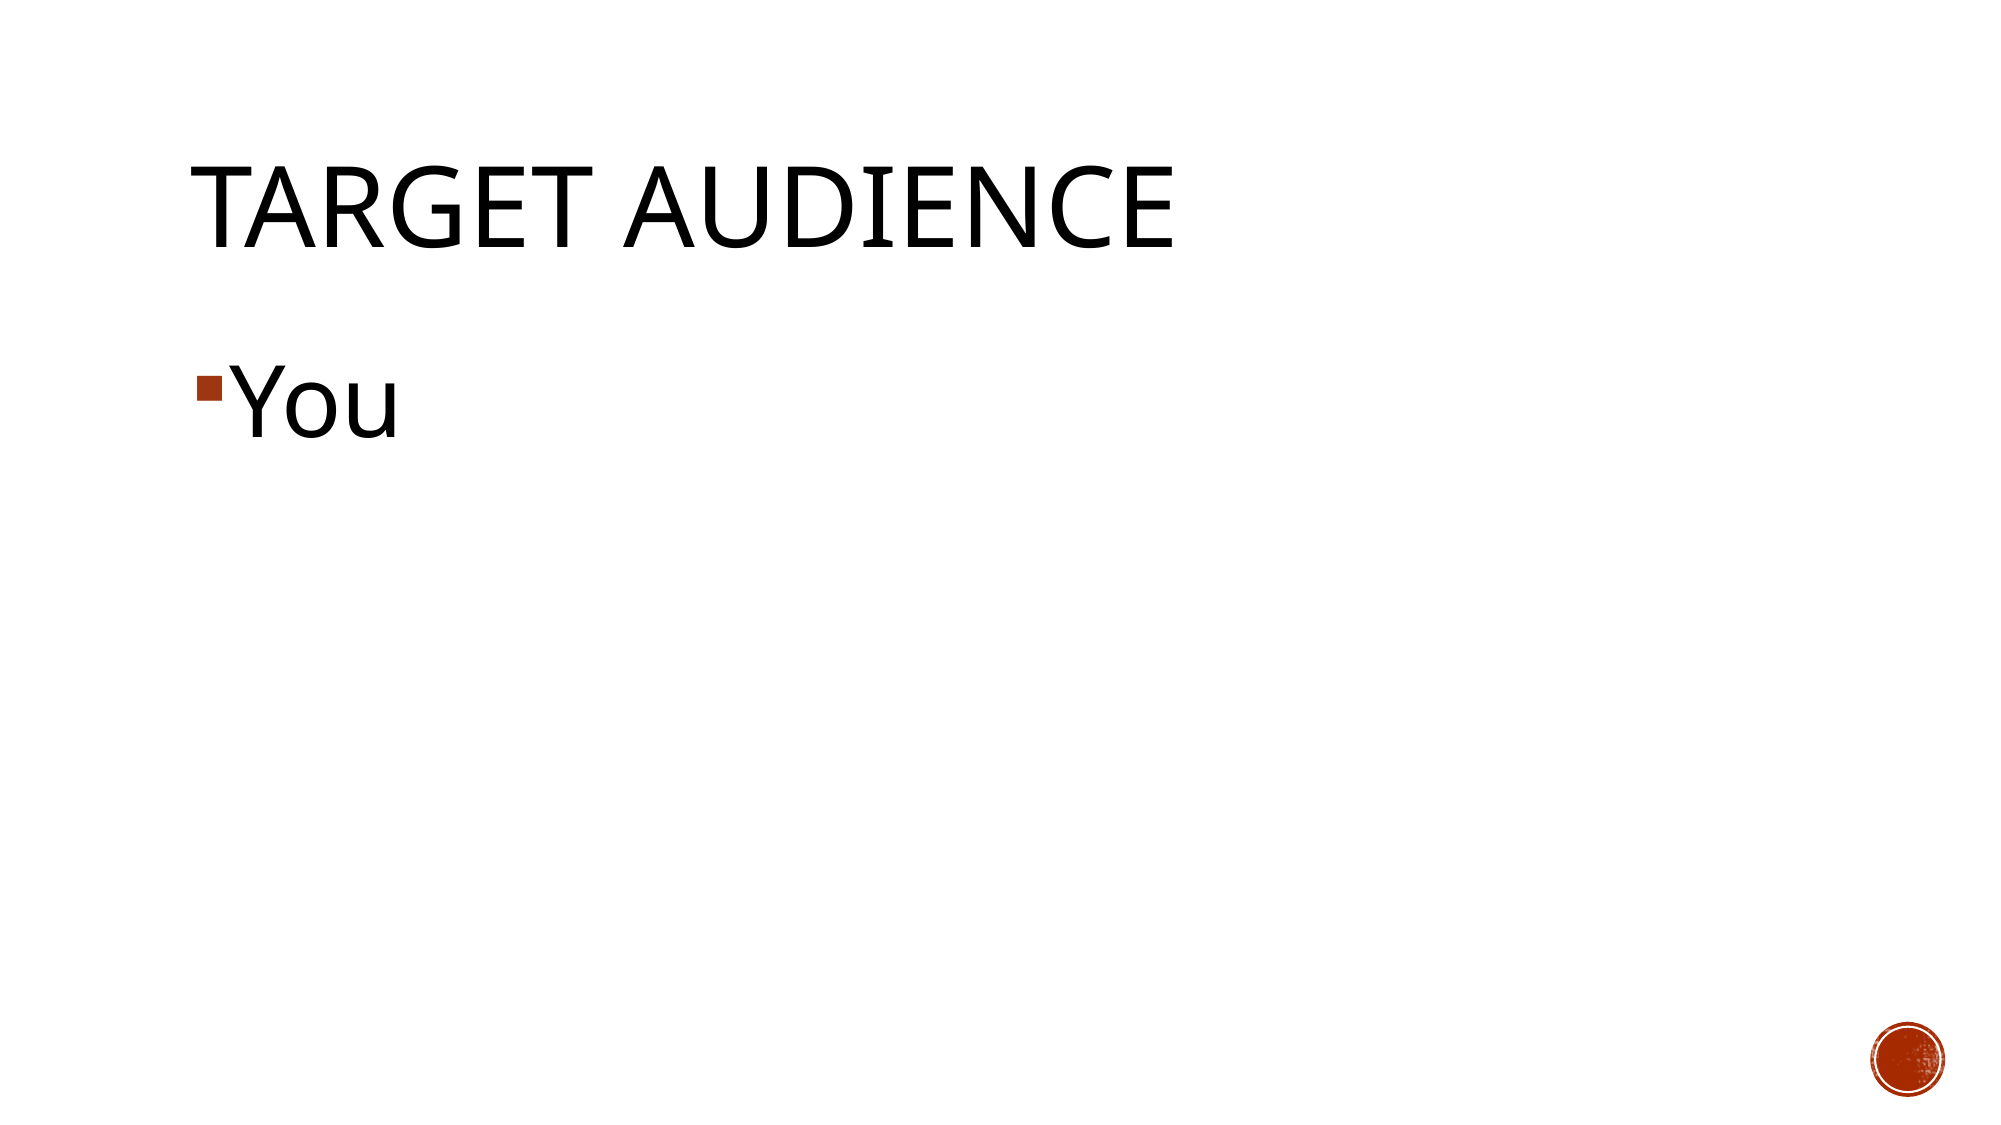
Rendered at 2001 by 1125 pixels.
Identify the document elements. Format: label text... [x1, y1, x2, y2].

title Target Audience [175, 79, 1826, 343]
list You [175, 343, 1826, 665]
